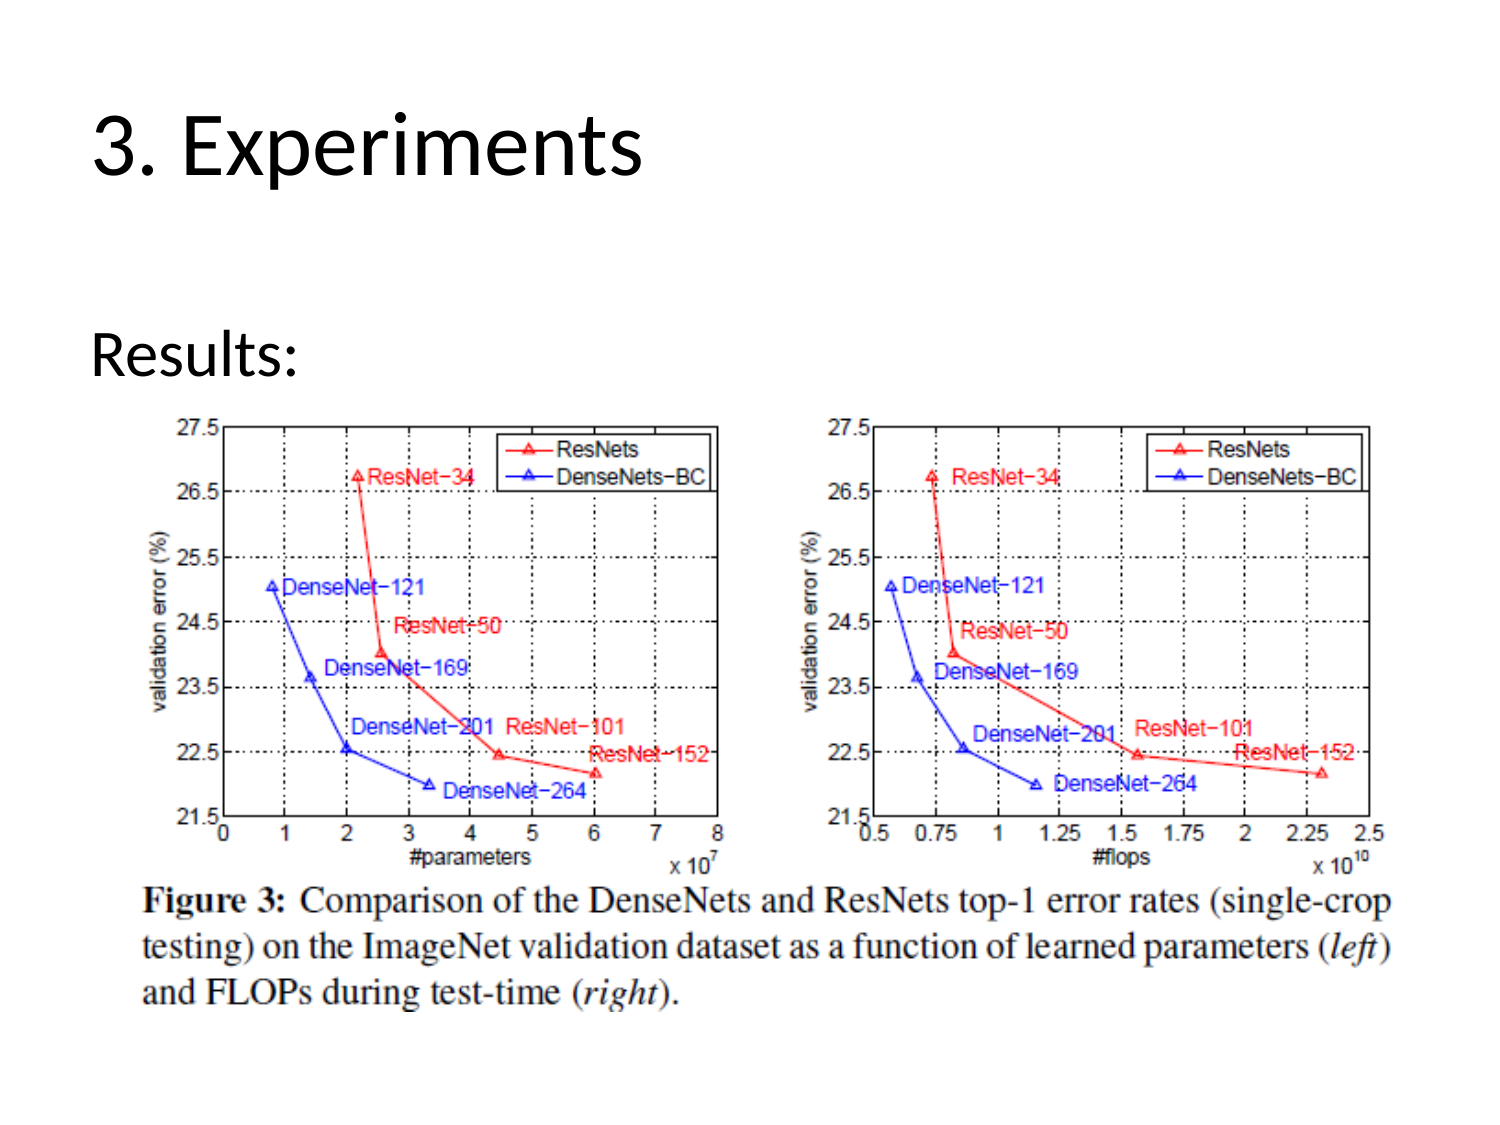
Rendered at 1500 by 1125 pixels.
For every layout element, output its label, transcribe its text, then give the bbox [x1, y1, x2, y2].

picture [135, 396, 1400, 1012]
list Results: [75, 262, 1425, 1005]
title 3. Experiments [75, 45, 1425, 233]
